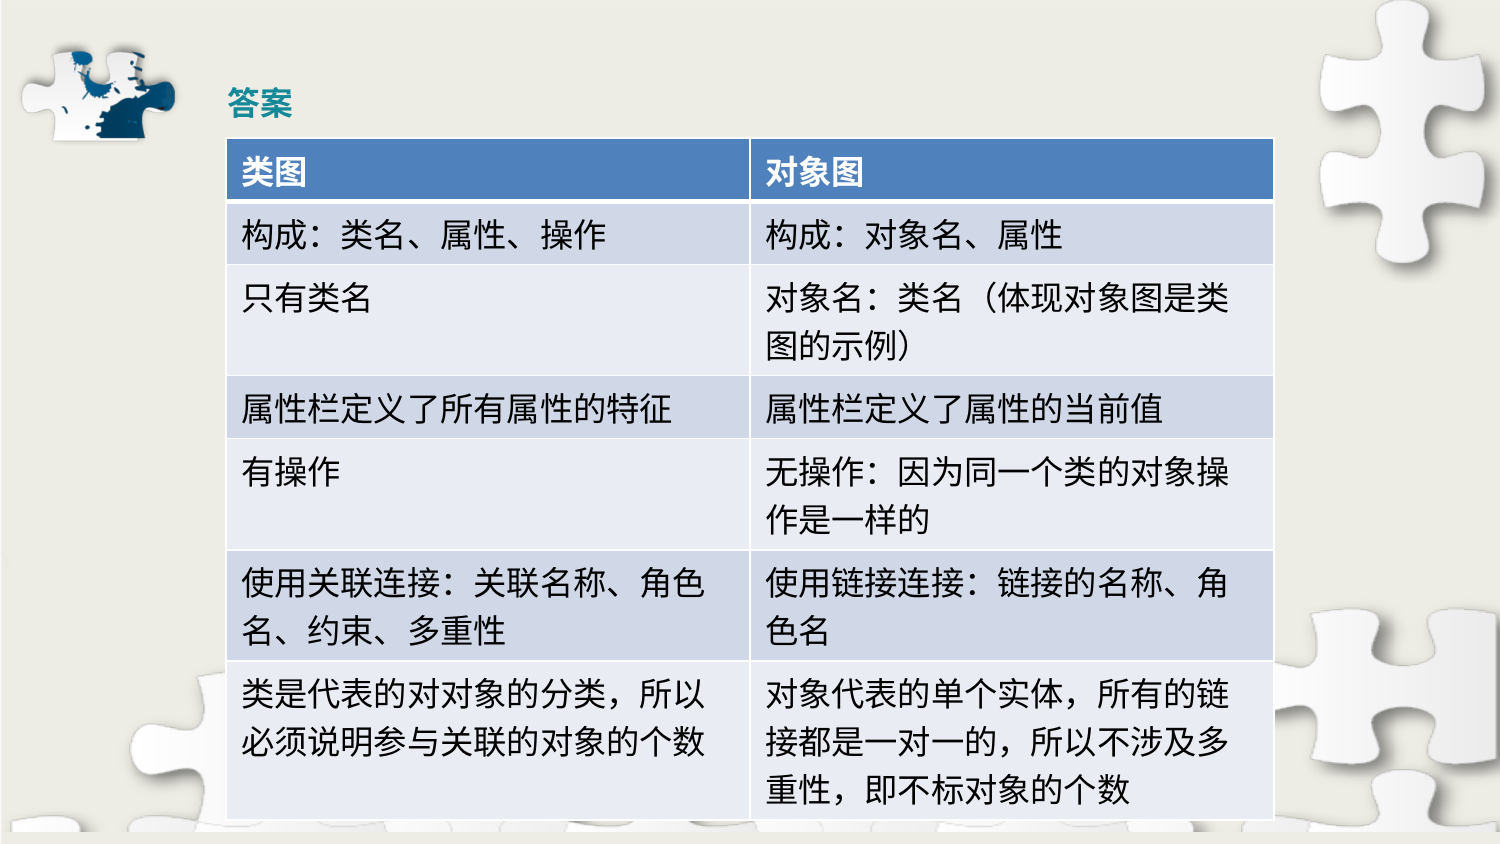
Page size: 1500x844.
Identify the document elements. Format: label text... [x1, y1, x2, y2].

table_cell 对象名：类名（体现对象图是类图的示例） [751, 265, 1273, 375]
table_cell 对象代表的单个实体，所有的链接都是一对一的，所以不涉及多重性，即不标对象的个数 [751, 662, 1273, 819]
table_cell 有操作 [227, 439, 749, 549]
text_box 答案 [171, 72, 350, 134]
table_cell 使用关联连接：关联名称、角色名、约束、多重性 [227, 551, 749, 660]
table_cell 构成：类名、属性、操作 [227, 204, 749, 264]
table_cell 属性栏定义了属性的当前值 [751, 376, 1273, 438]
table_cell 使用链接连接：链接的名称、角色名 [751, 551, 1273, 660]
table_cell 无操作：因为同一个类的对象操作是一样的 [751, 439, 1273, 549]
picture [0, 0, 1500, 844]
table_cell 构成：对象名、属性 [751, 204, 1273, 264]
table_cell 类是代表的对对象的分类，所以必须说明参与关联的对象的个数 [227, 662, 749, 819]
table_header 对象图 [751, 139, 1273, 199]
table_cell 属性栏定义了所有属性的特征 [227, 376, 749, 438]
table_cell 只有类名 [227, 265, 749, 375]
table_header 类图 [227, 139, 749, 199]
